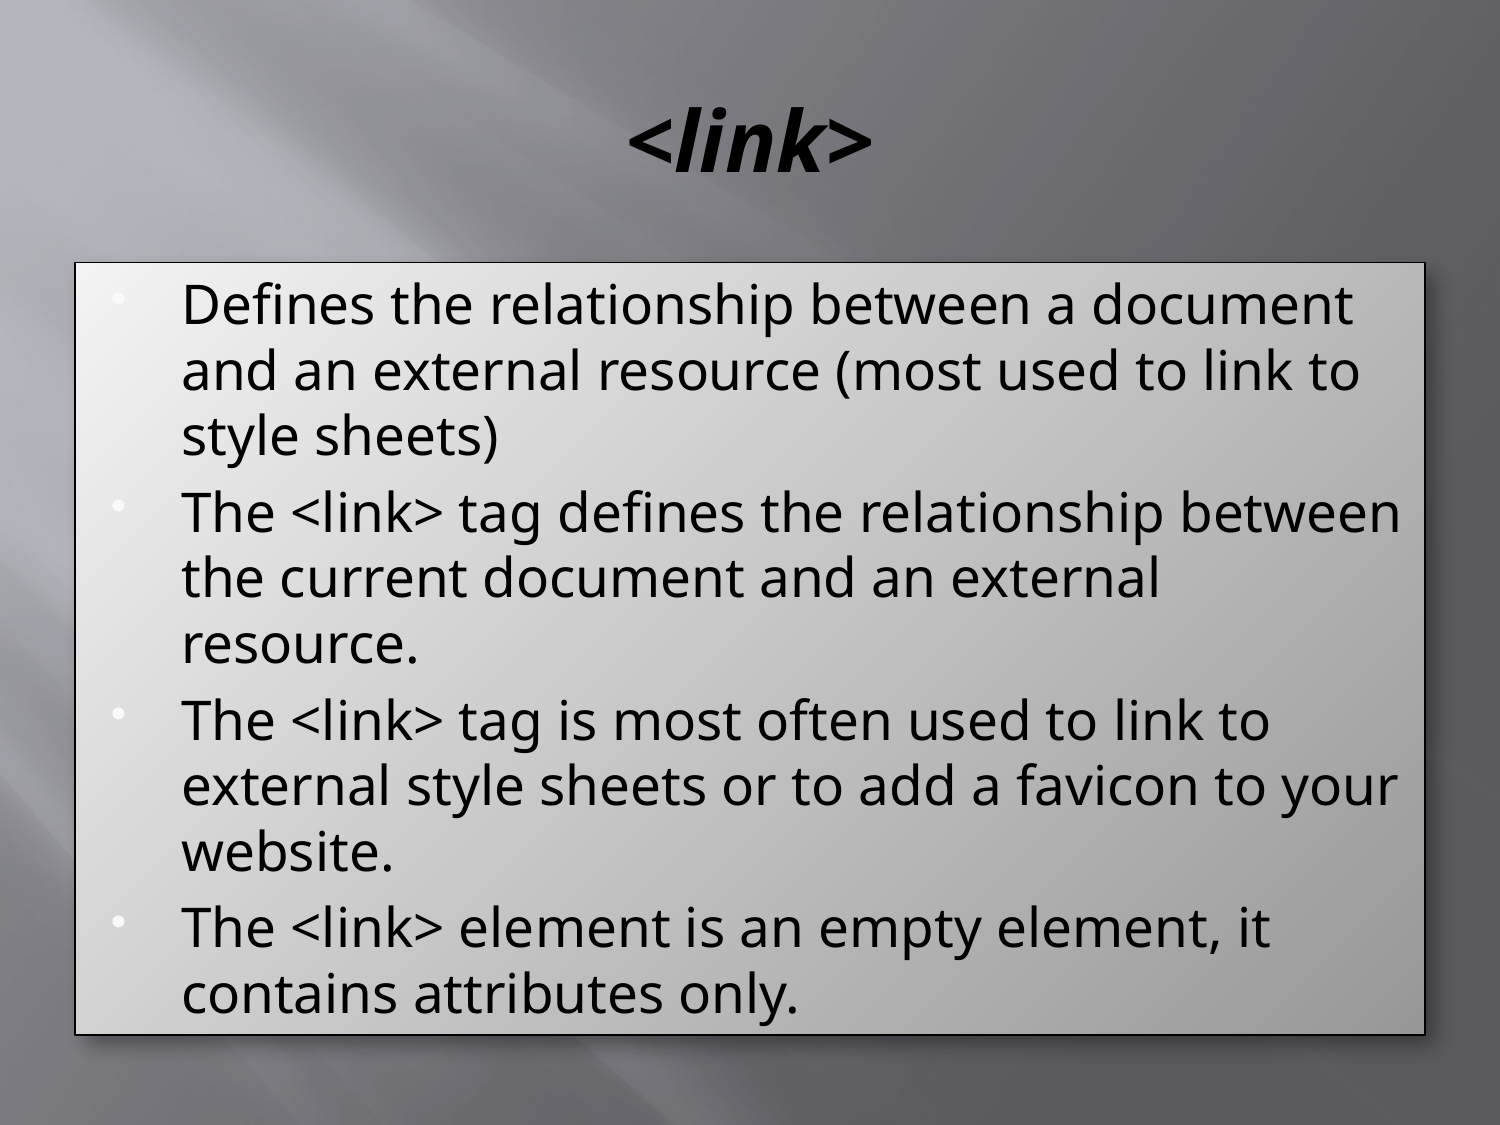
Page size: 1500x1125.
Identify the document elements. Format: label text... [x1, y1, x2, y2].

list Defines the relationship between a document and an external resource (most used to link to style sheets) The <link> tag defines the relationship between the current document and an external resource. The <link> tag is most often used to link to external style sheets or to add a favicon to your website. The <link> element is an empty element, it contains attributes only. [74, 262, 1426, 1036]
title <link> [75, 45, 1425, 233]
